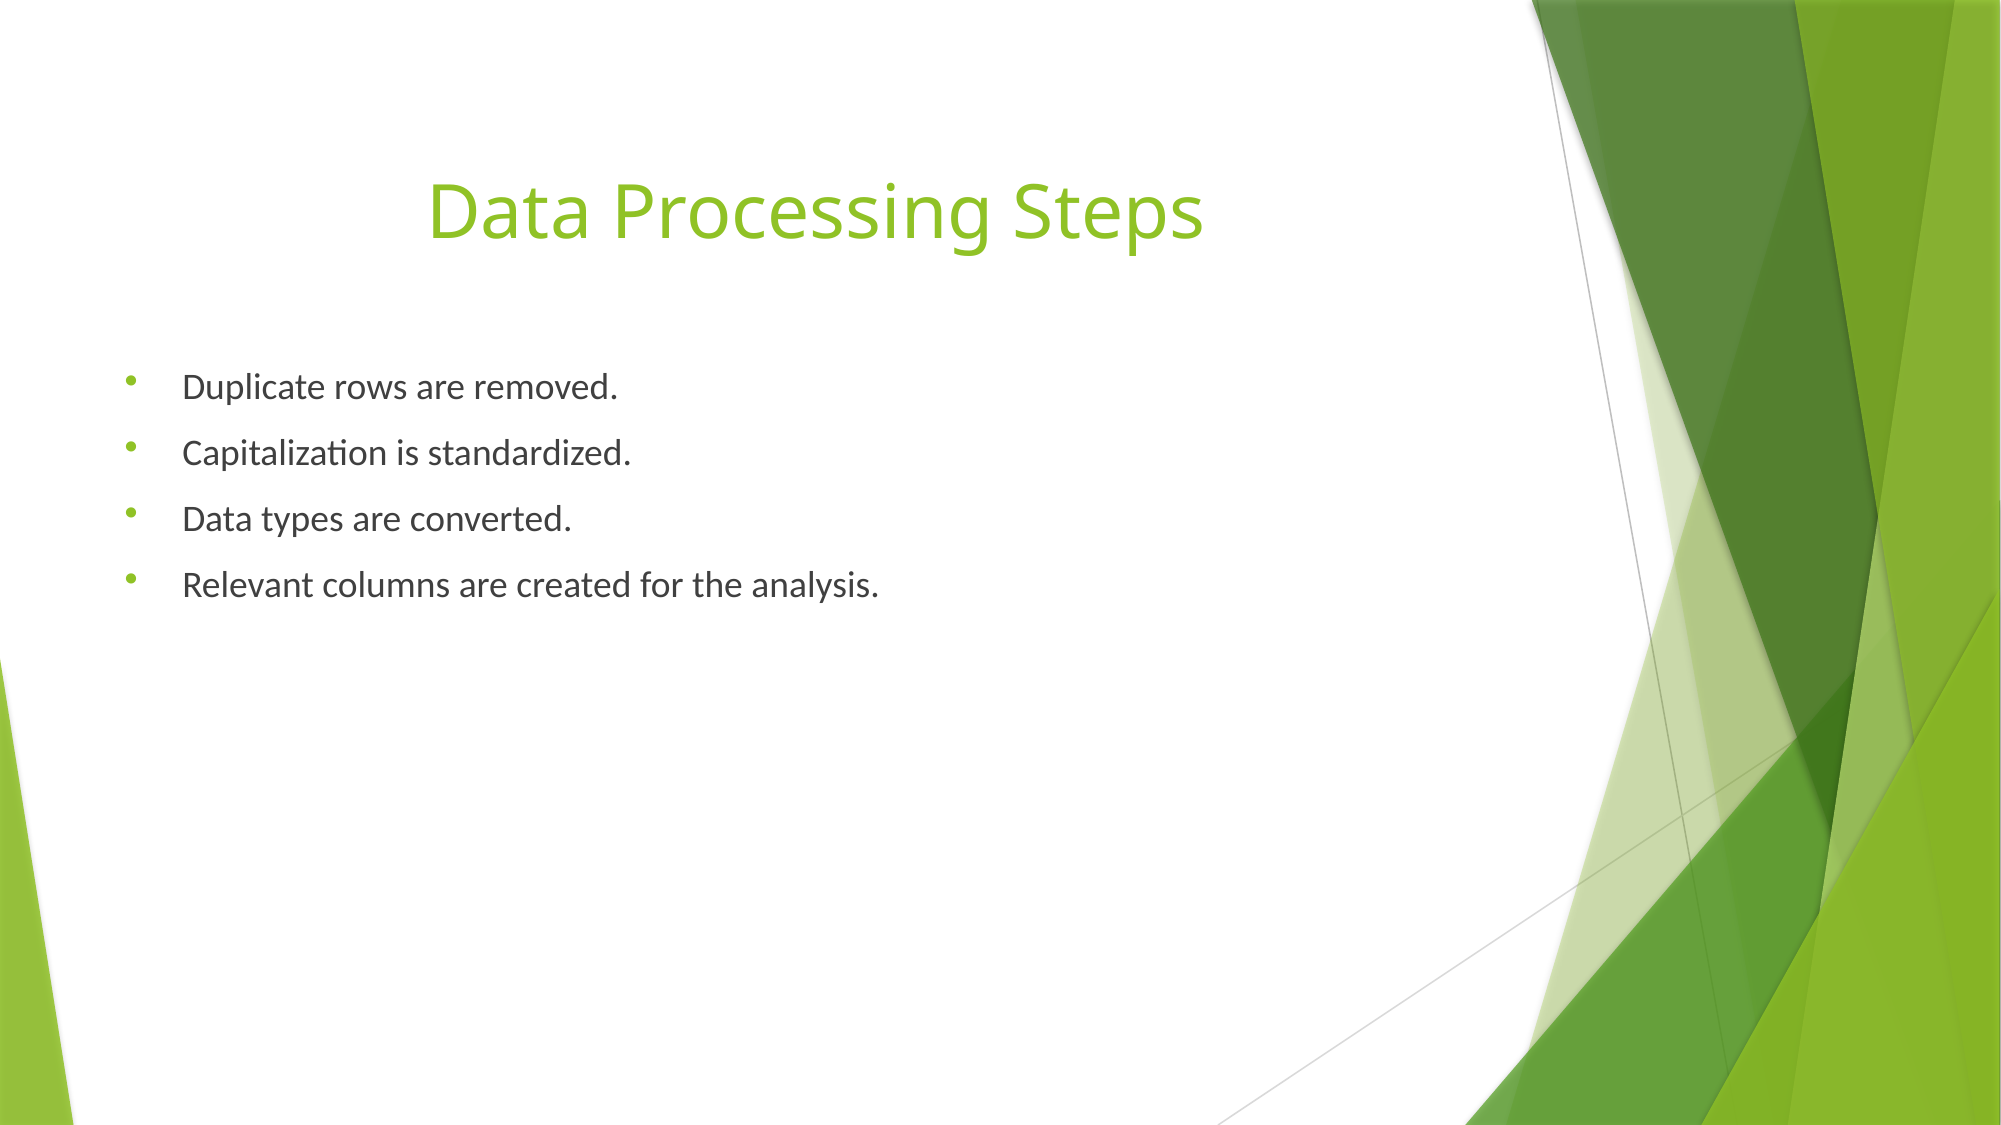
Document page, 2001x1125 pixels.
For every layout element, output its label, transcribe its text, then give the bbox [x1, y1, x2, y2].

title Data Processing Steps [111, 99, 1522, 317]
list Duplicate rows are removed. Capitalization is standardized. Data types are converted. Relevant columns are created for the analysis. [111, 354, 1522, 992]
